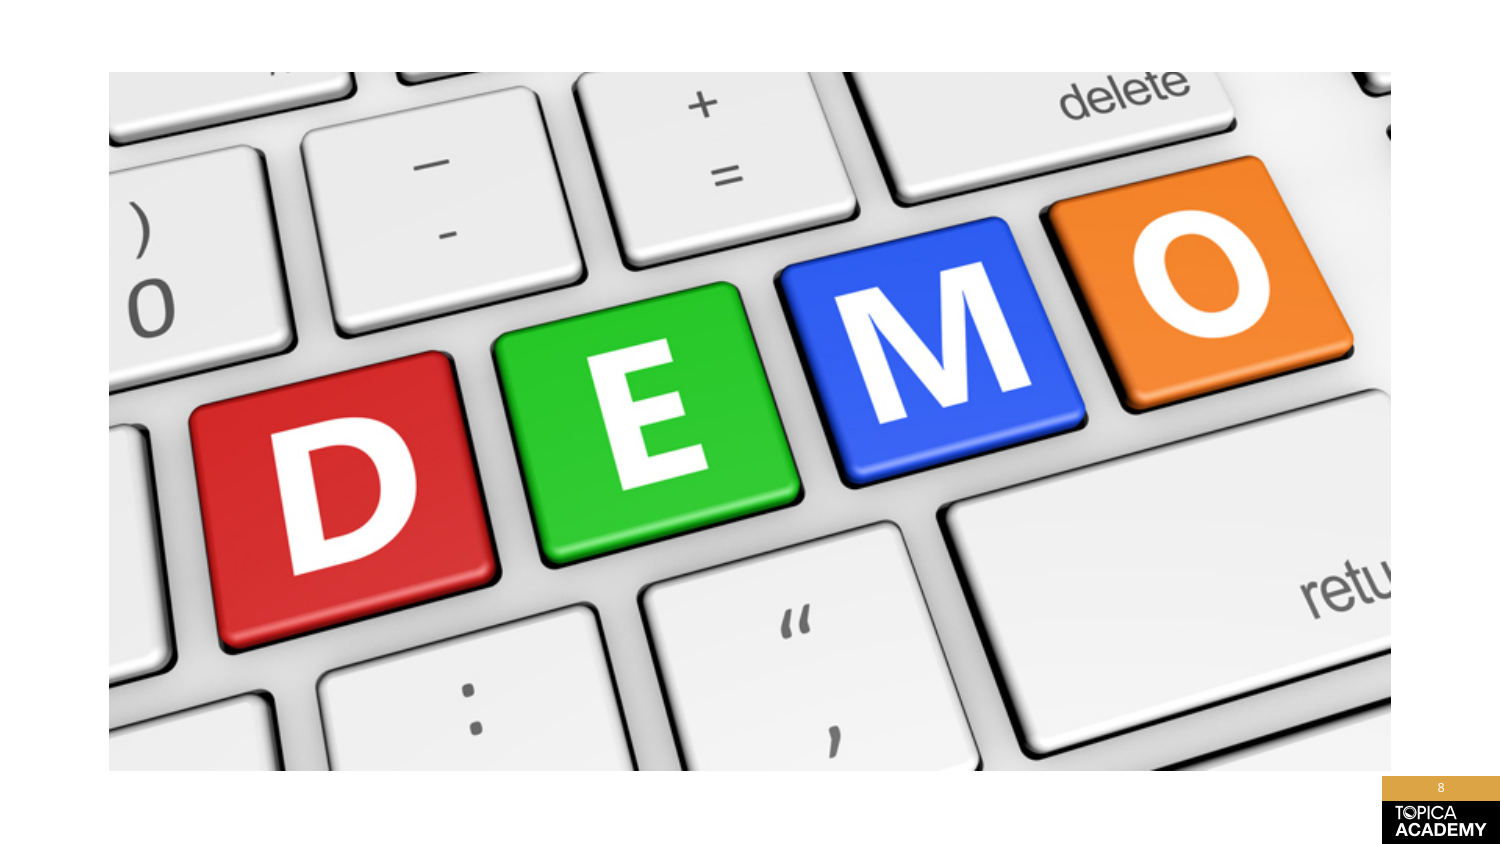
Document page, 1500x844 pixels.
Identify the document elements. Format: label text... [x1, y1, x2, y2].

picture [109, 72, 1391, 772]
text_box ‹#› [1382, 776, 1500, 797]
picture [1381, 798, 1500, 844]
